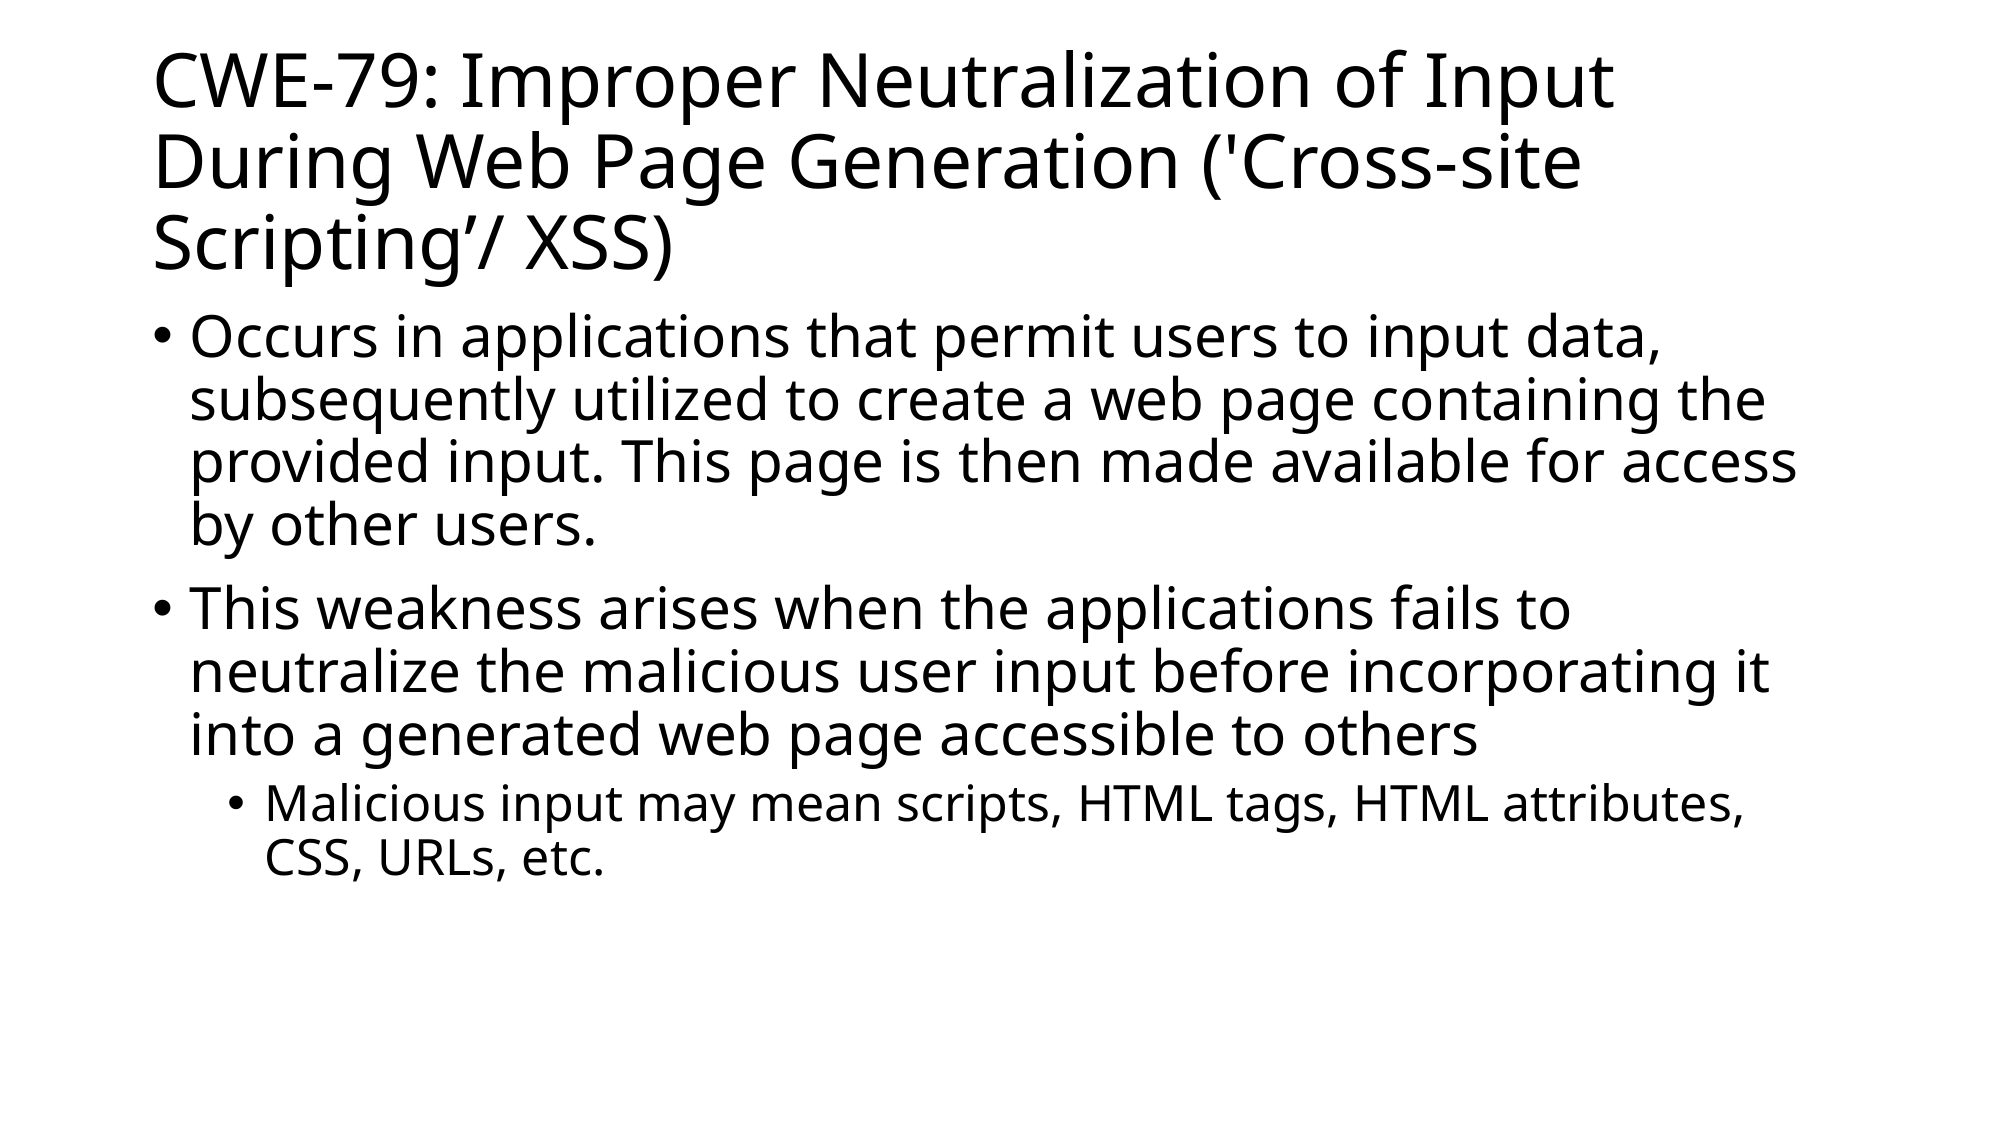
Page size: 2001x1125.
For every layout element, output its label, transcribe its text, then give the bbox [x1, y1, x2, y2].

list Occurs in applications that permit users to input data, subsequently utilized to create a web page containing the provided input. This page is then made available for access by other users. This weakness arises when the applications fails to neutralize the malicious user input before incorporating it into a generated web page accessible to others Malicious input may mean scripts, HTML tags, HTML attributes, CSS, URLs, etc. [137, 299, 1863, 1014]
title CWE-79: Improper Neutralization of Input During Web Page Generation ('Cross-site Scripting’/ XSS) [137, 59, 1863, 278]
